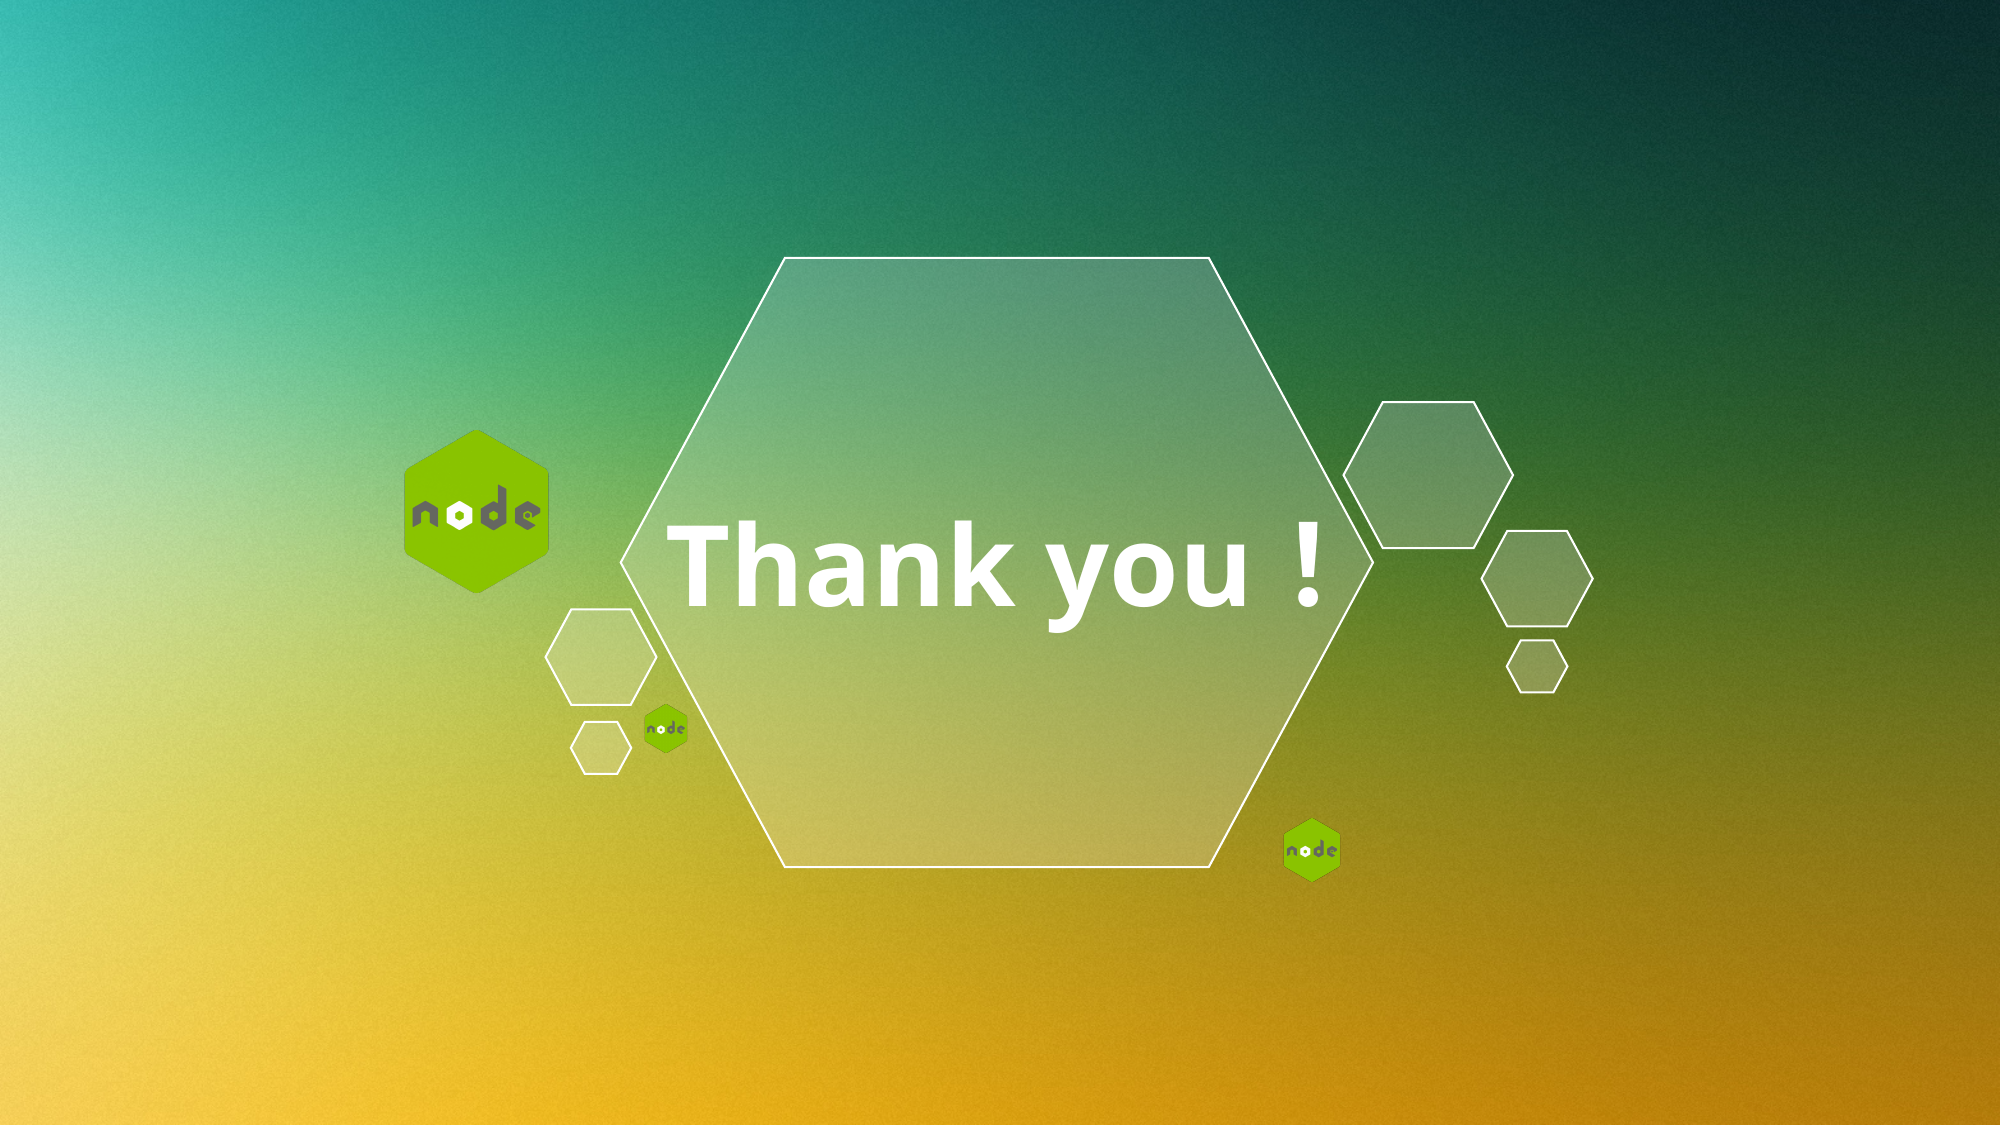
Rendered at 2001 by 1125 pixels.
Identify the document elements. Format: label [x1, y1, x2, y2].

list [395, 430, 558, 593]
picture [0, 0, 2000, 1125]
